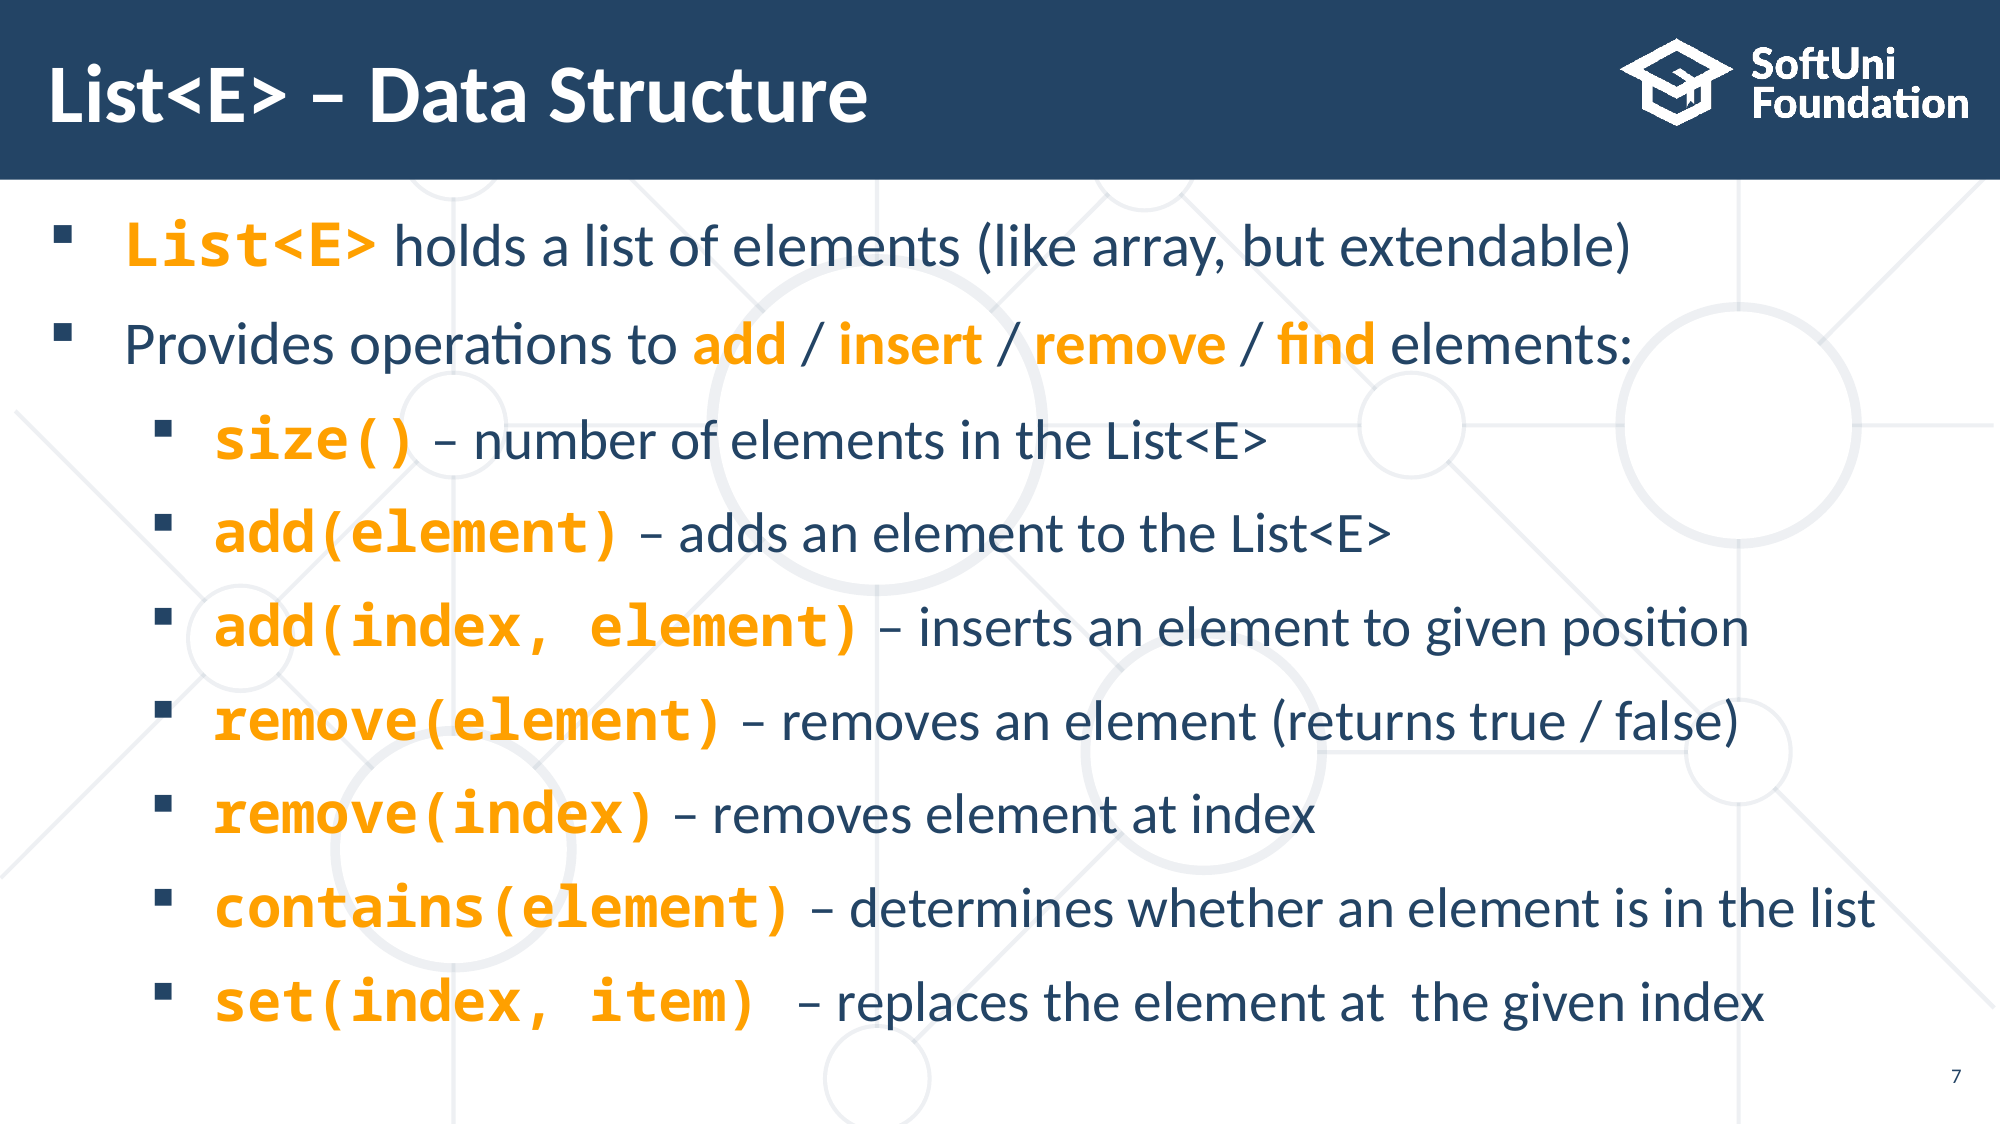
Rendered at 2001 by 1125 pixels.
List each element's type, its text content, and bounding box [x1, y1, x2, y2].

title List<E> – Data Structure [31, 16, 1591, 162]
list List<E> holds a list of elements (like array, but extendable) Provides operations to add / insert / remove / find elements: size() – number of elements in the List<E> add(element) – adds an element to the List<E> add(index, element) – inserts an element to given position remove(element) – removes an element (returns true / false) remove(index) – removes element at index contains(element) – determines whether an element is in the list set(index, item) – replaces the element at the given index [31, 196, 1970, 1050]
slide_number 7 [1897, 1049, 1968, 1101]
picture [1619, 38, 1968, 126]
